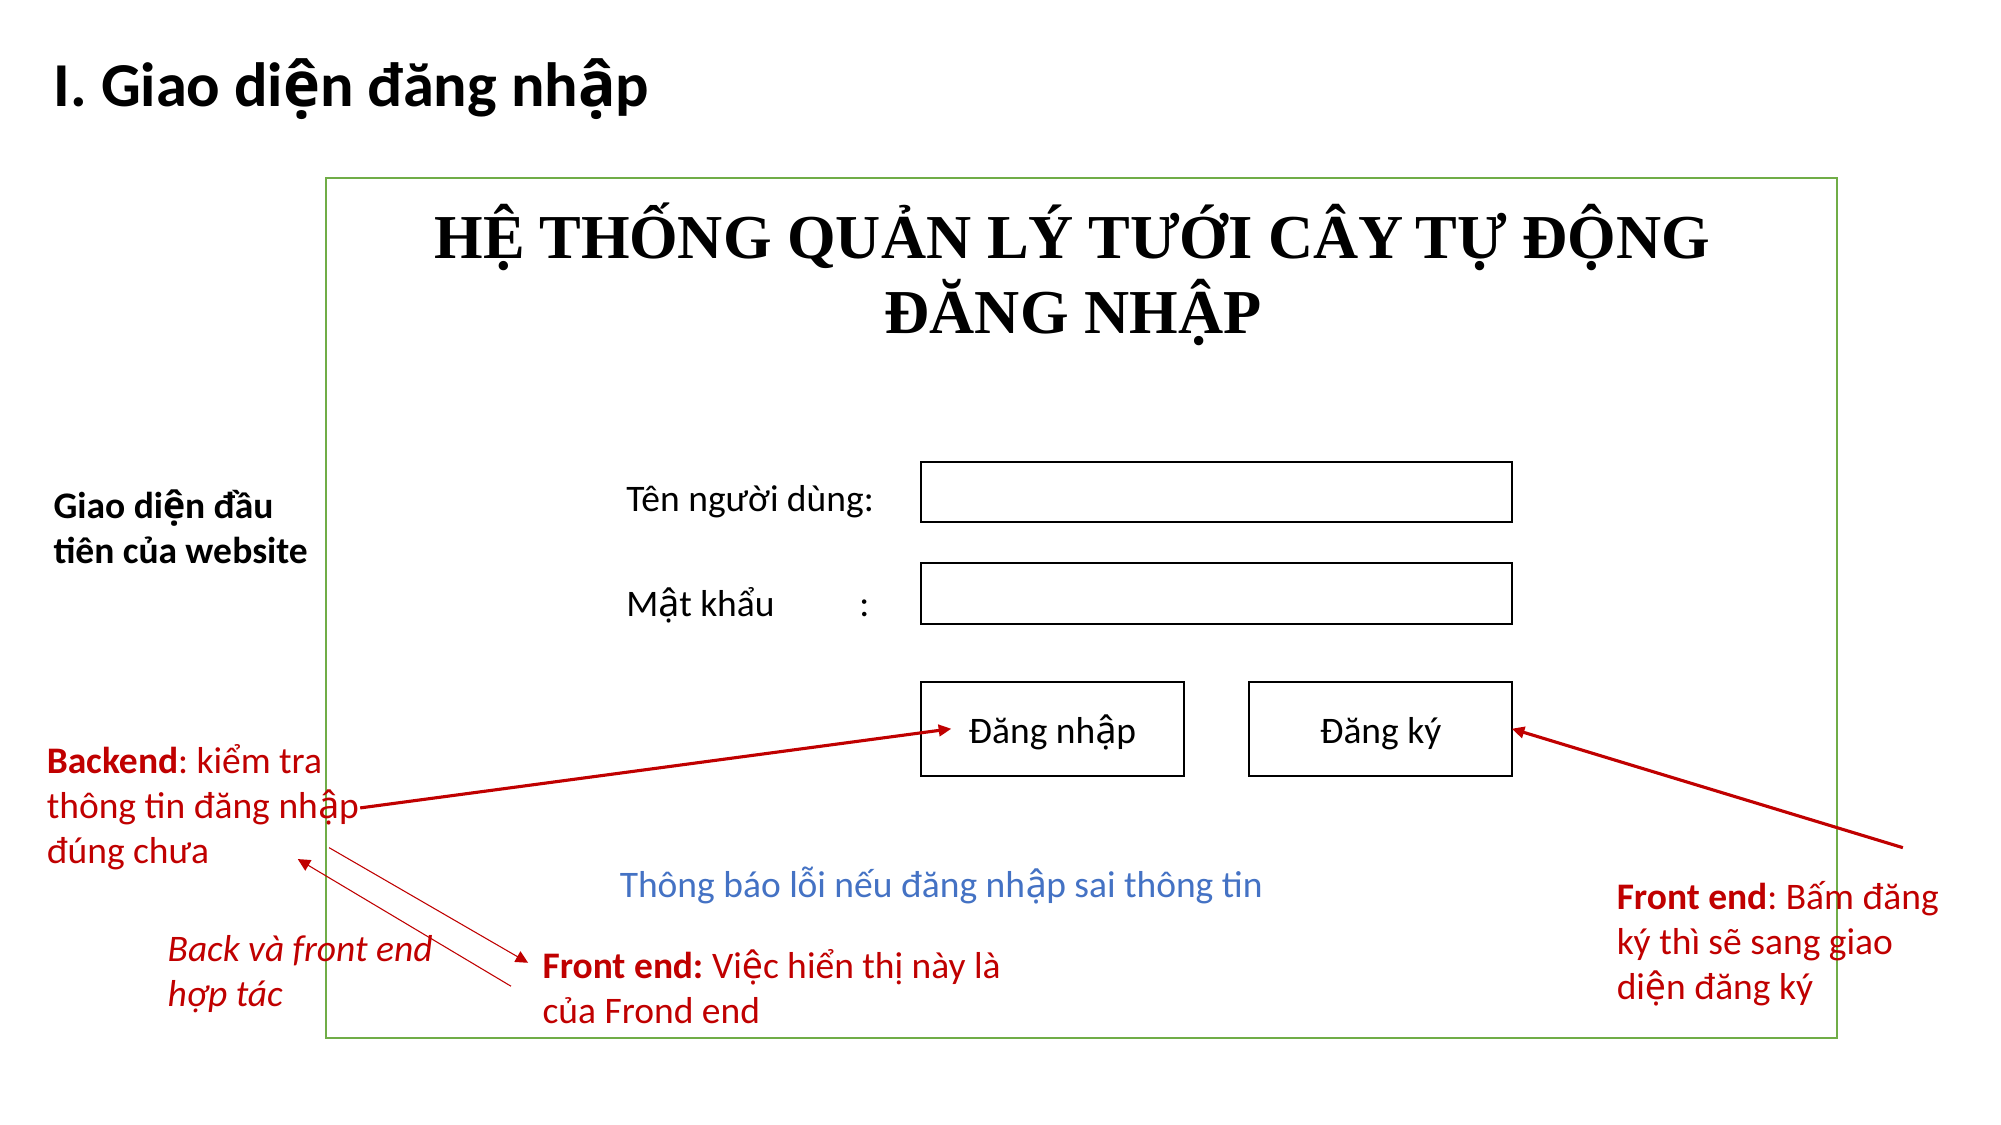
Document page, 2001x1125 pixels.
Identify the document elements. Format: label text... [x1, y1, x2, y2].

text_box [360, 728, 952, 808]
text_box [1512, 728, 1903, 848]
text_box Giao diện đầu tiên của website [38, 473, 349, 579]
text_box [325, 354, 1838, 1039]
text_box I. Giao diện đăng nhập [38, 36, 1512, 126]
text_box Tên người dùng: [611, 466, 921, 527]
text_box Đăng nhập [920, 681, 1185, 777]
text_box Back và front end hợp tác [152, 916, 478, 1021]
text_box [329, 847, 529, 963]
text_box Front end: Việc hiển thị này là của Frond end [528, 933, 1070, 1038]
text_box [920, 461, 1513, 523]
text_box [297, 858, 511, 987]
text_box HỆ THỐNG QUẢN LÝ TƯỚI CÂY TỰ ĐỘNG ĐĂNG NHẬP [266, 189, 1881, 354]
text_box [325, 177, 1838, 189]
text_box Thông báo lỗi nếu đăng nhập sai thông tin [605, 852, 1298, 913]
text_box Backend: kiểm tra thông tin đăng nhập đúng chưa [32, 728, 386, 879]
text_box Mật khẩu : [611, 571, 903, 631]
text_box [920, 562, 1513, 625]
text_box Đăng ký [1248, 681, 1513, 777]
text_box Front end: Bấm đăng ký thì sẽ sang giao diện đăng ký [1602, 864, 1956, 1015]
